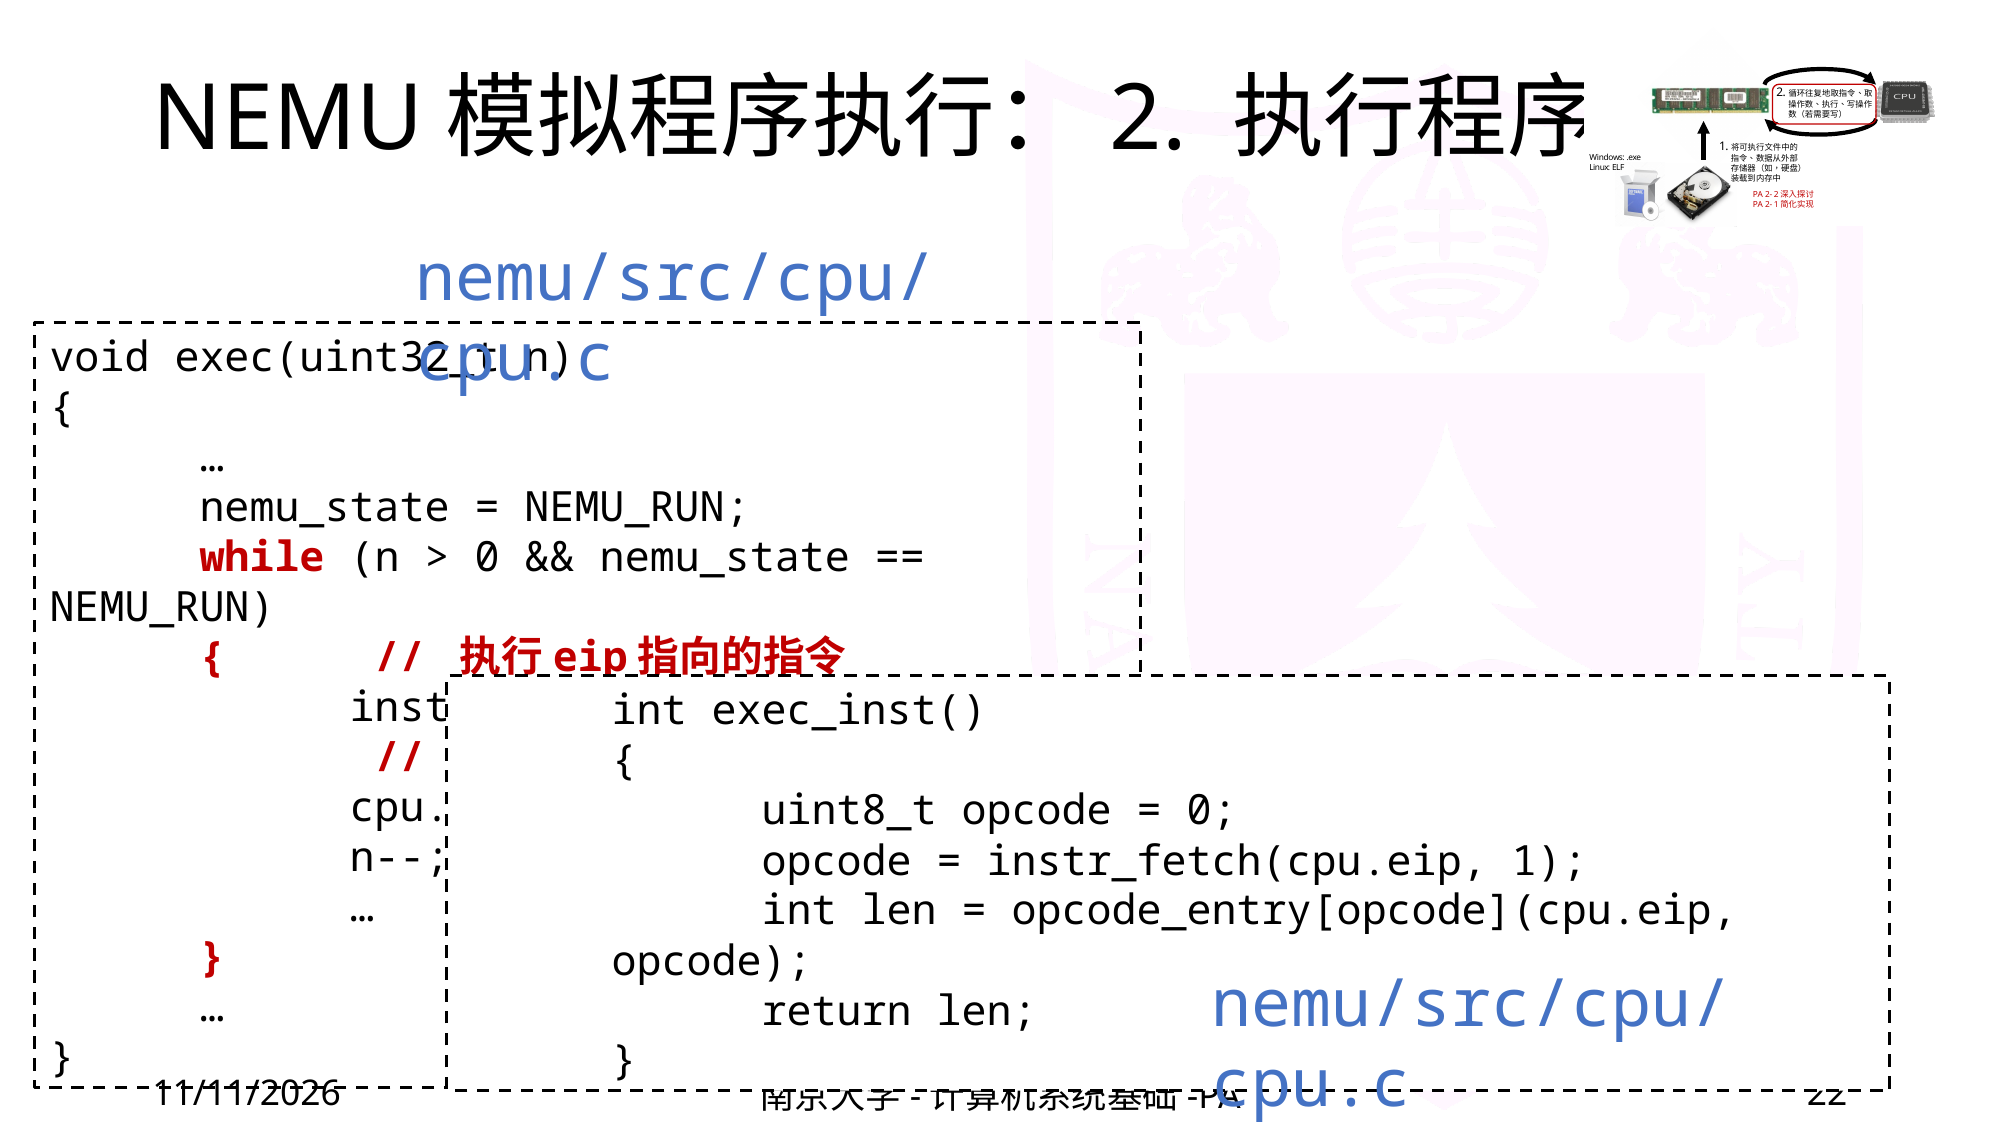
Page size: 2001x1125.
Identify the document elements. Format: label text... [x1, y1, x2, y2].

footer 南京大学-计算机系统基础-PA [662, 1091, 1196, 1125]
text_box nemu/src/cpu/cpu.c [400, 226, 1141, 402]
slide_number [137, 1088, 588, 1125]
title NEMU模拟程序执行：2. 执行程序 [137, 59, 1583, 181]
text_box int exec_inst() { uint8_t opcode = 0; opcode = instr_fetch(cpu.eip, 1); int len = opcode_entry[opcode](cpu.eip, opcode); return len; } [446, 675, 1890, 1091]
picture [1583, 26, 1937, 227]
text_box nemu/src/cpu/cpu.c [1196, 952, 1937, 1125]
text_box void exec(uint32_t n) { … nemu_state = NEMU_RUN; while (n > 0 && nemu_state == NEMU_RUN) { // 执行eip指向的指令 instr_len = exec_inst(); // eip指向下一条指令 cpu.eip += instr_len; n--; … } … } [34, 322, 1141, 1088]
